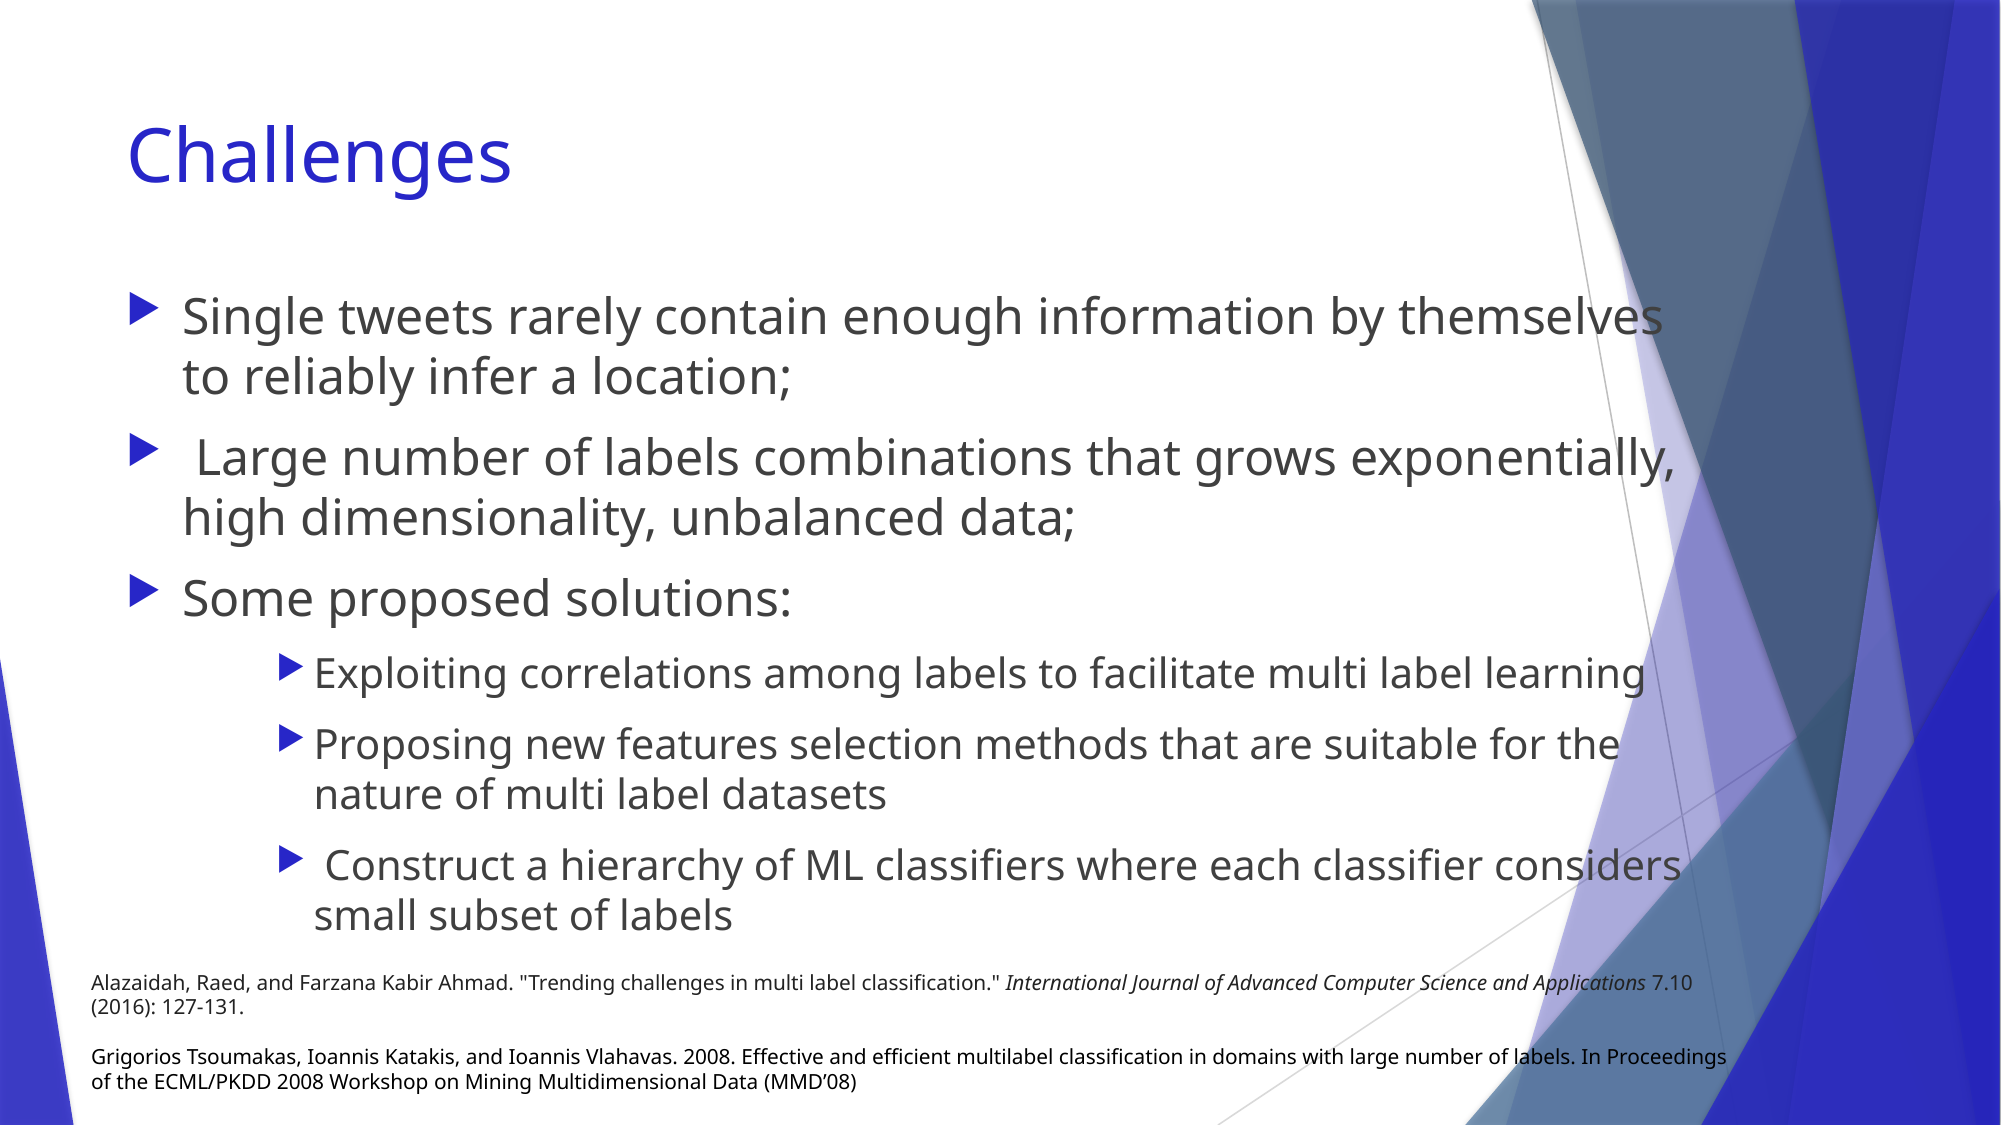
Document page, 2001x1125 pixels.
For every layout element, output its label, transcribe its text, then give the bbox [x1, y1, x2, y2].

list Single tweets rarely contain enough information by themselves to reliably infer a location; Large number of labels combinations that grows exponentially, high dimensionality, unbalanced data; Some proposed solutions: Exploiting correlations among labels to facilitate multi label learning Proposing new features selection methods that are suitable for the nature of multi label datasets Construct a hierarchy of ML classifiers where each classifier considers small subset of labels [111, 276, 1710, 961]
text_box Alazaidah, Raed, and Farzana Kabir Ahmad. "Trending challenges in multi label classification." International Journal of Advanced Computer Science and Applications 7.10 (2016): 127-131. Grigorios Tsoumakas, Ioannis Katakis, and Ioannis Vlahavas. 2008. Effective and efficient multilabel classification in domains with large number of labels. In Proceedings of the ECML/PKDD 2008 Workshop on Mining Multidimensional Data (MMD’08) [76, 961, 1745, 1102]
title Challenges [111, 99, 1522, 276]
